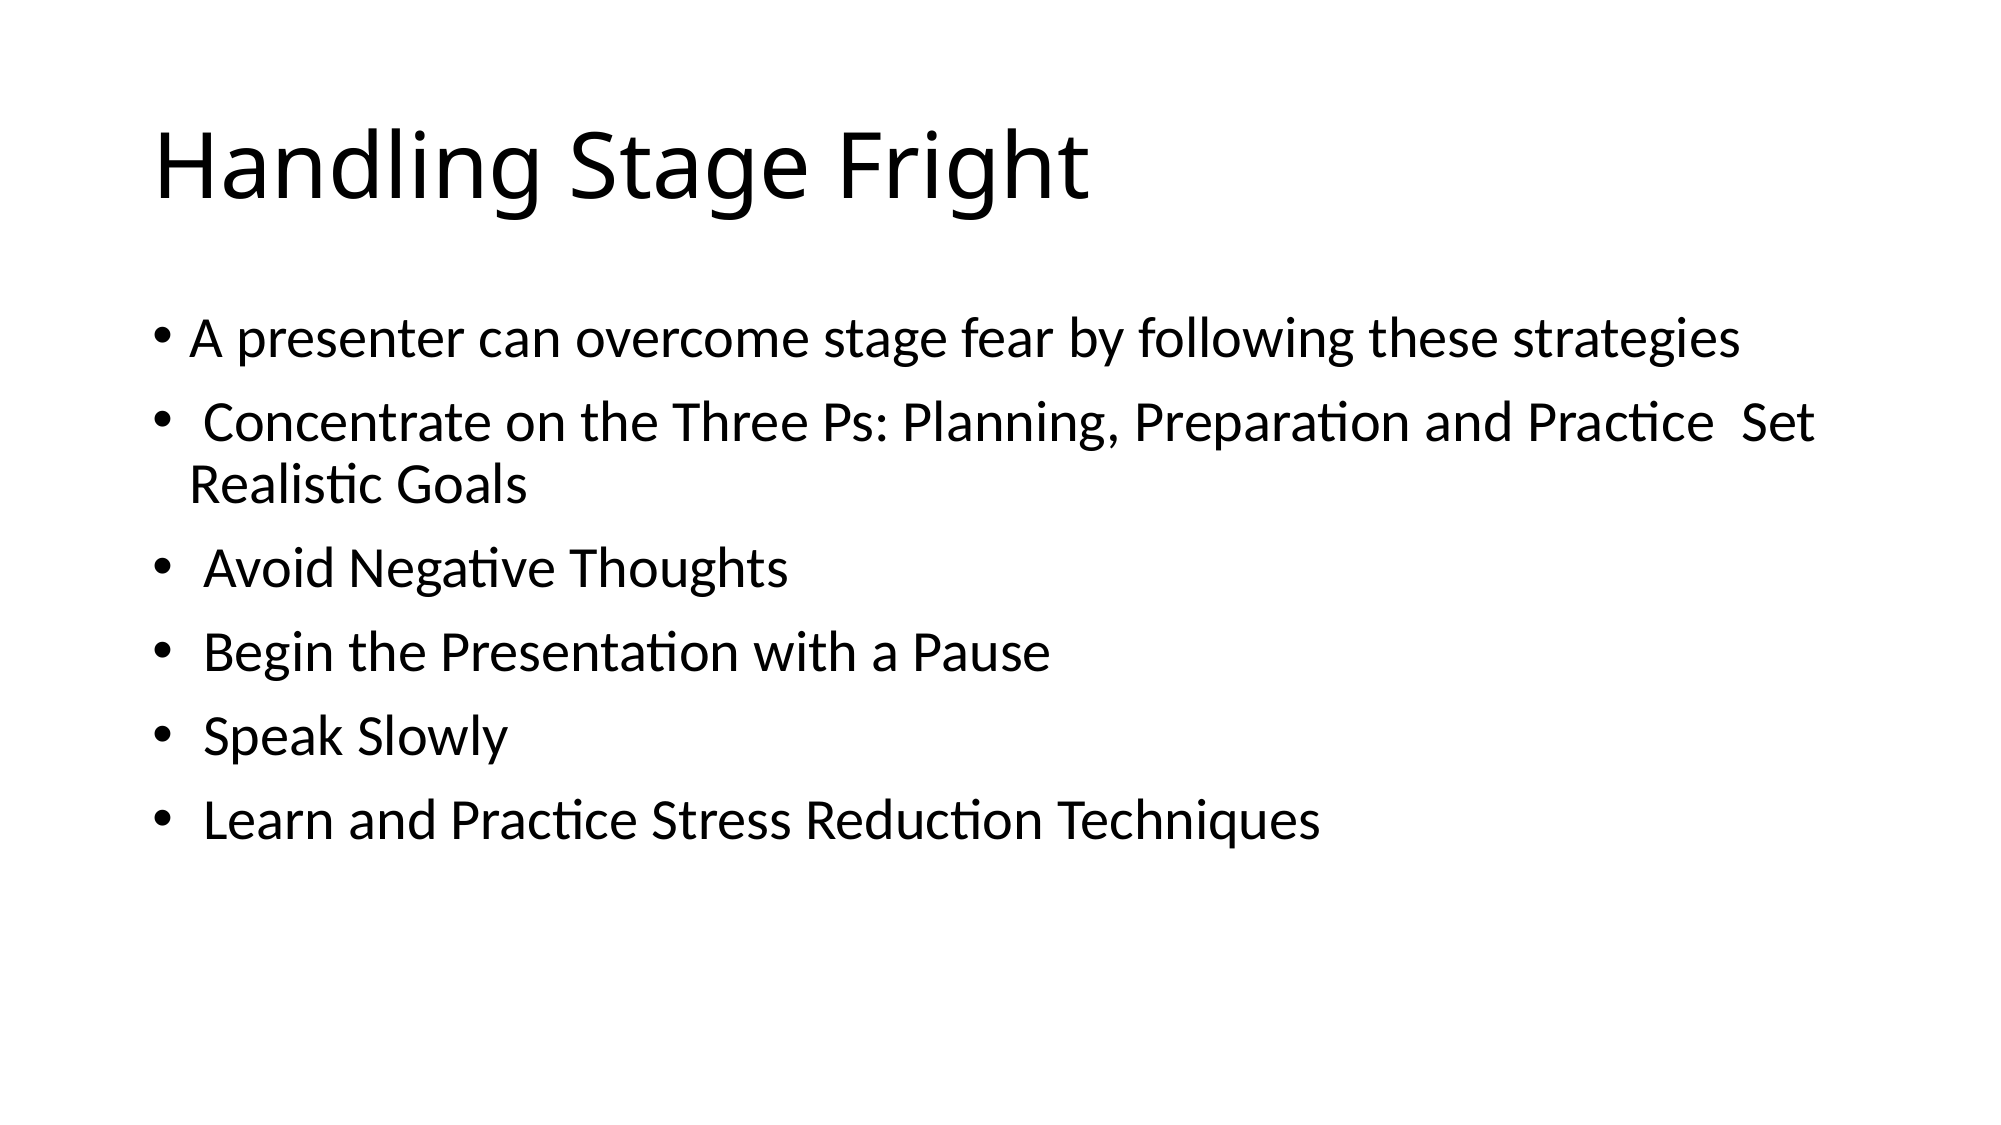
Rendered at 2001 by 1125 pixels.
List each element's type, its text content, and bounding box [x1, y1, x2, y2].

list A presenter can overcome stage fear by following these strategies Concentrate on the Three Ps: Planning, Preparation and Practice Set Realistic Goals Avoid Negative Thoughts Begin the Presentation with a Pause Speak Slowly Learn and Practice Stress Reduction Techniques [137, 299, 1863, 1014]
title Handling Stage Fright [137, 59, 1863, 278]
